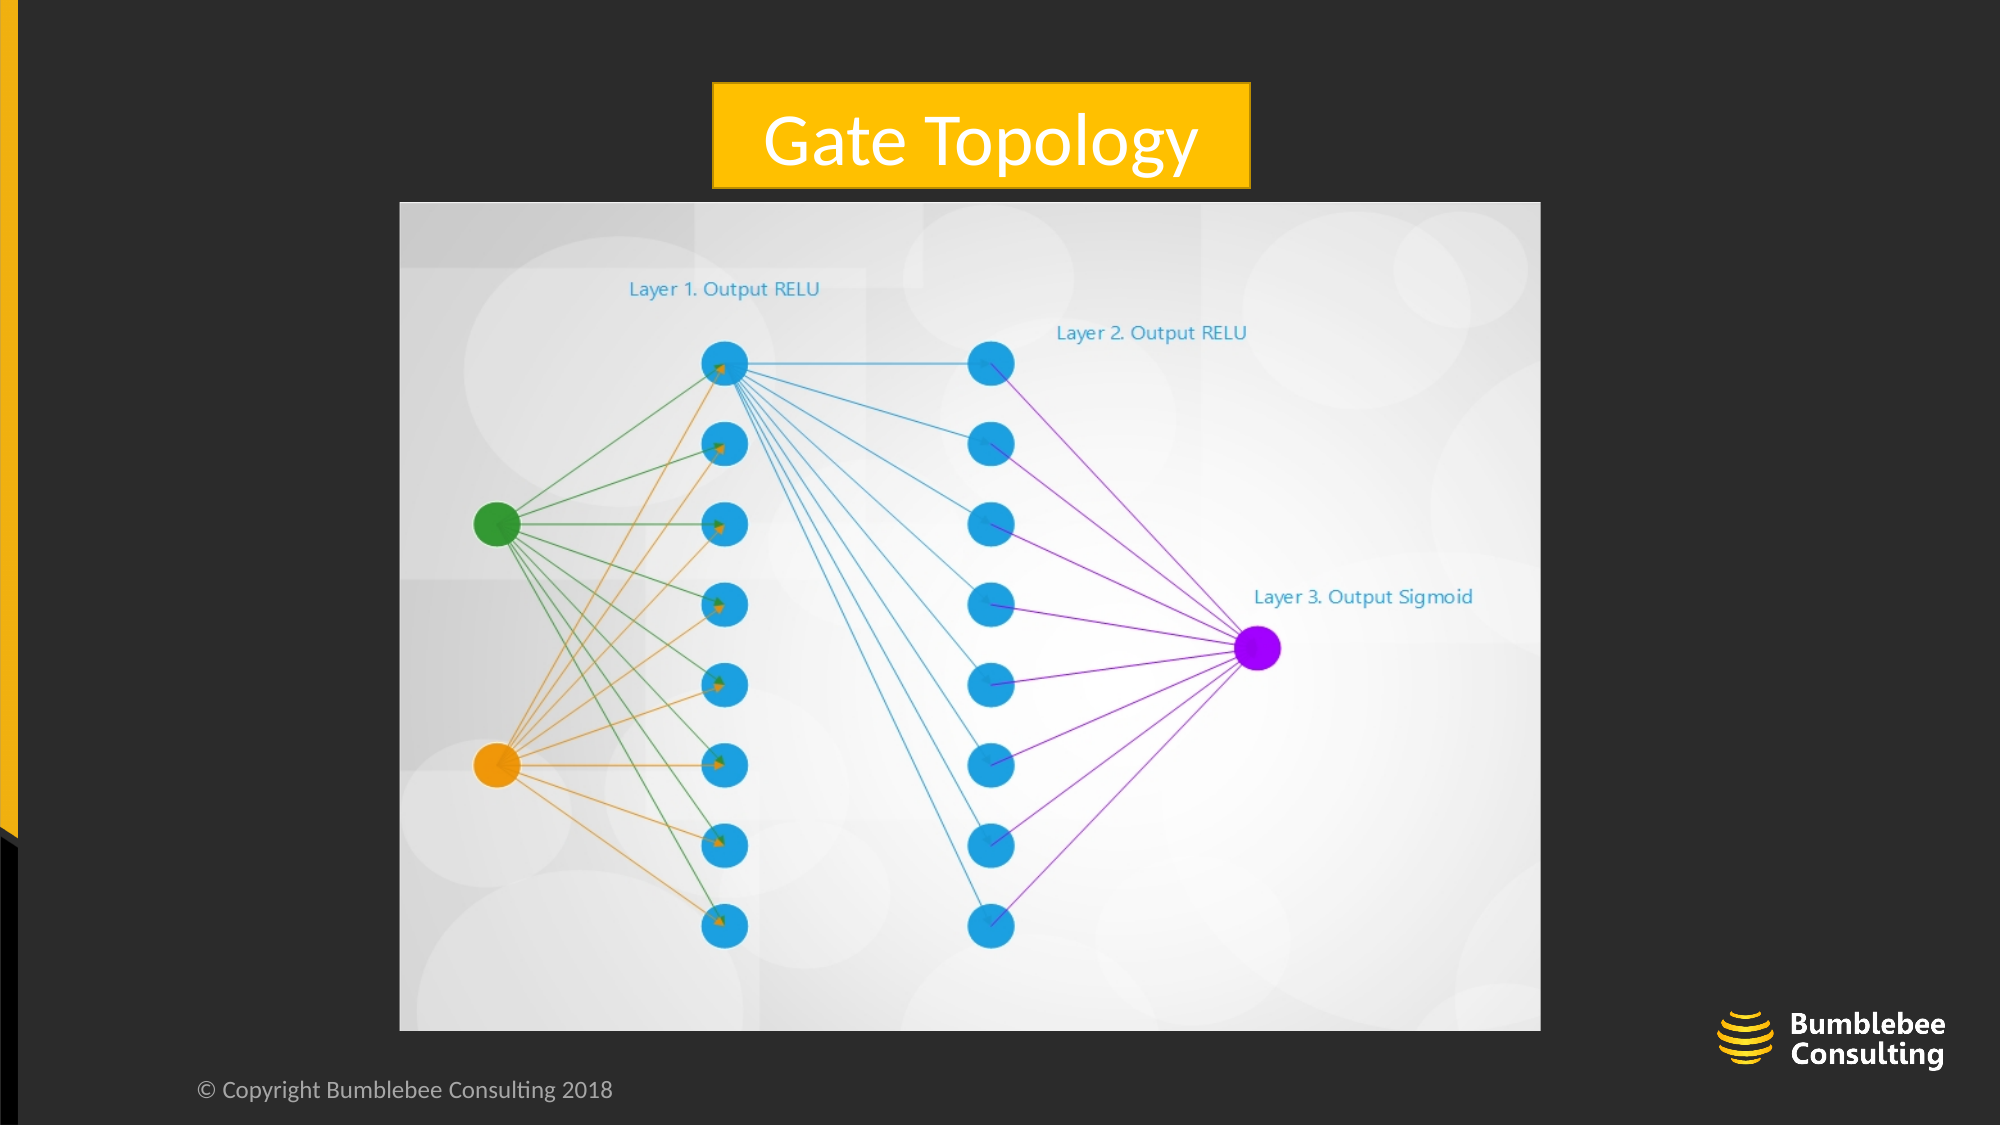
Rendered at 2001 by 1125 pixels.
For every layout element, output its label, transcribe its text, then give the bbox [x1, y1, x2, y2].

text_box © Copyright Bumblebee Consulting 2018 [181, 1065, 628, 1111]
picture [0, 0, 1541, 1124]
text_box Gate Topology [712, 82, 1251, 189]
picture [1717, 1011, 1945, 1071]
